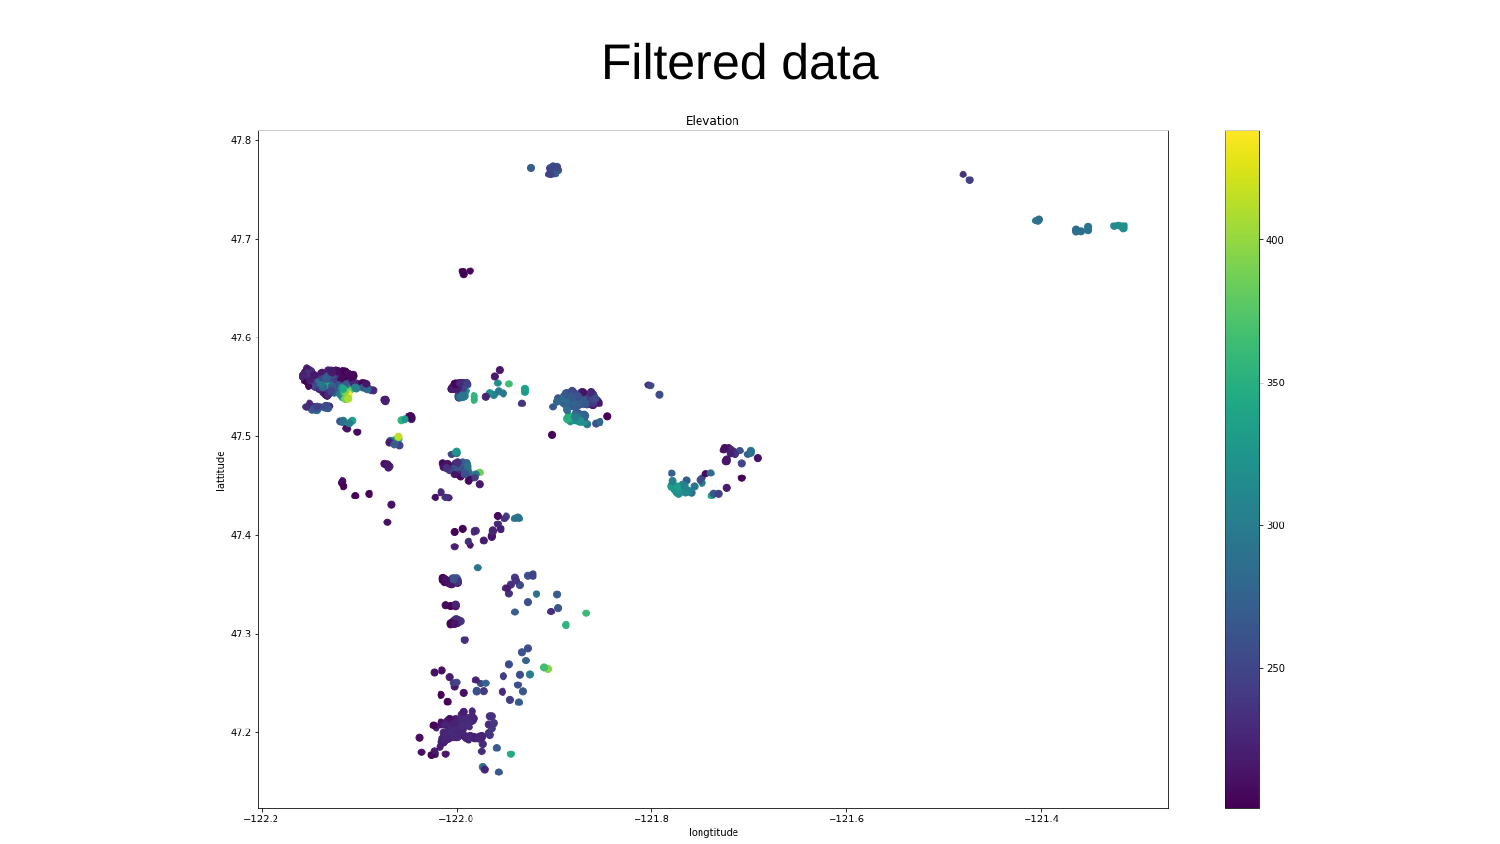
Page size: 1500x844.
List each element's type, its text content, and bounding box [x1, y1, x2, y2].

text_box Filtered data [586, 14, 914, 107]
picture [209, 108, 1291, 844]
